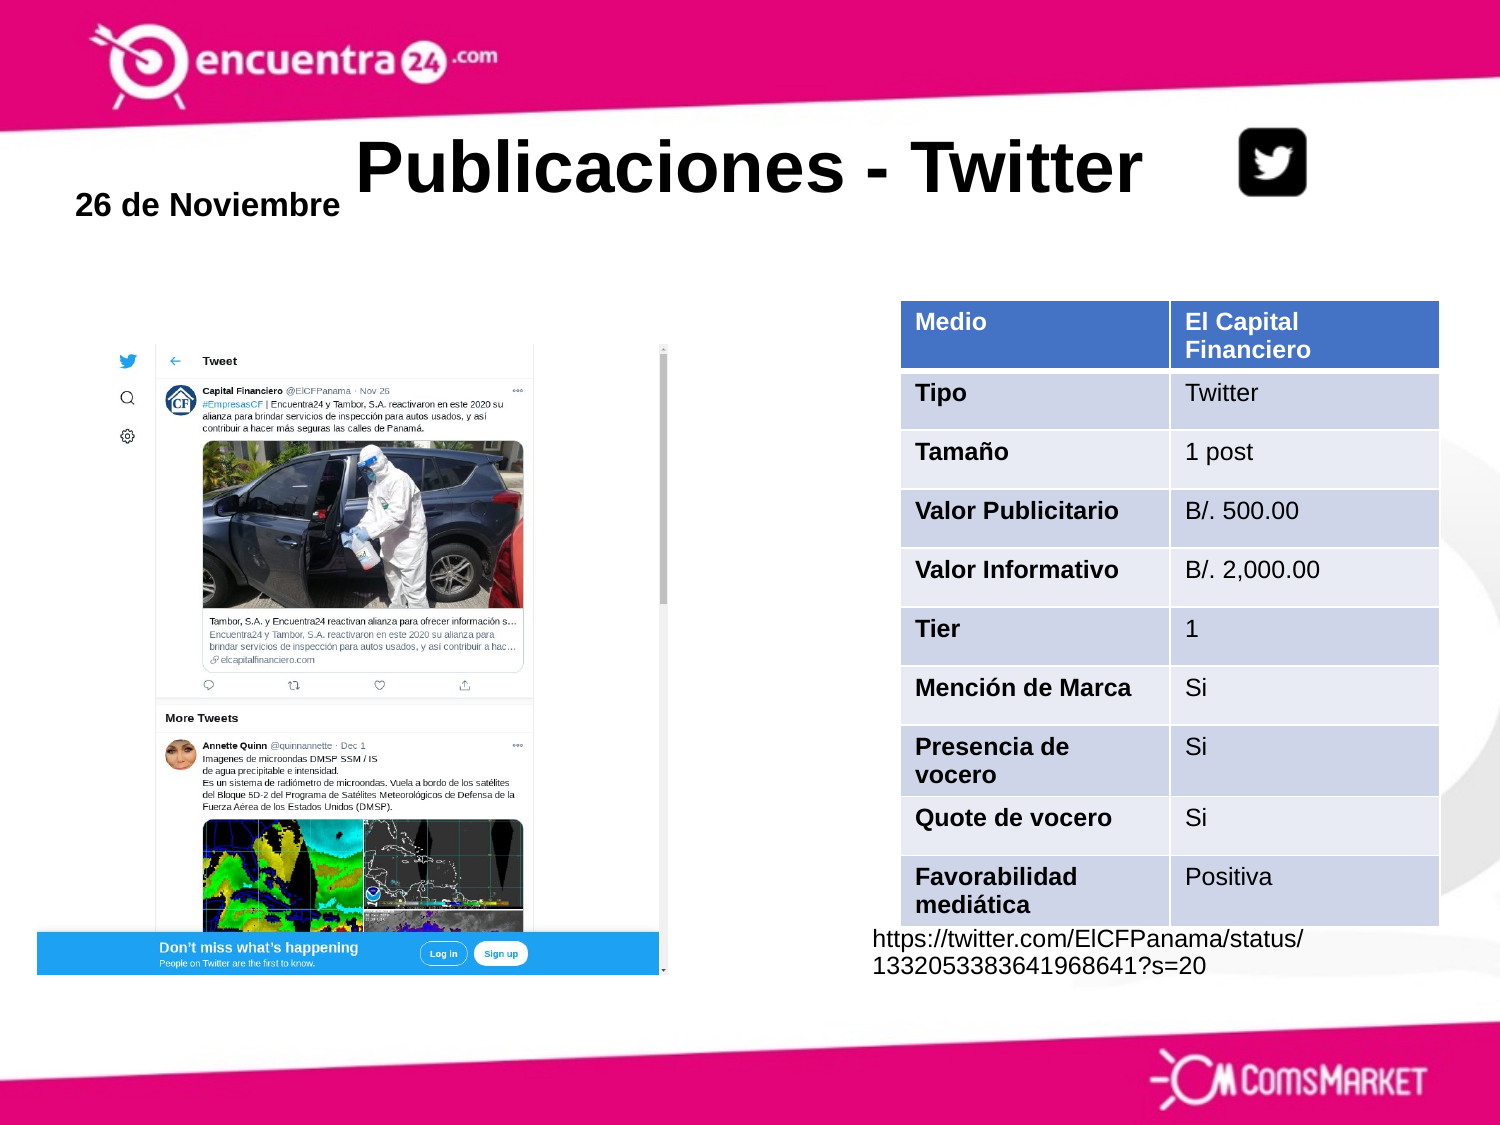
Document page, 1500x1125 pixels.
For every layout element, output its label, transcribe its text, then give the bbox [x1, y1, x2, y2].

table_header El Capital Financiero [1171, 301, 1439, 368]
table_cell Si [1171, 726, 1439, 796]
list 26 de Noviembre [60, 179, 360, 225]
table_cell Positiva [1171, 856, 1439, 926]
table_cell Valor Informativo [901, 549, 1169, 606]
table_cell B/. 500.00 [1171, 490, 1439, 547]
list https://twitter.com/ElCFPanama/status/1332053383641968641?s=20 [857, 918, 1479, 1014]
table_cell Mención de Marca [901, 667, 1169, 724]
title Publicaciones - Twitter [103, 59, 1397, 278]
picture [0, 0, 1500, 1125]
table_cell Twitter [1171, 374, 1439, 429]
table_cell Valor Publicitario [901, 490, 1169, 547]
table_header Medio [901, 301, 1169, 368]
table_cell 1 post [1171, 431, 1439, 488]
table_cell Tier [901, 608, 1169, 665]
table_cell Si [1171, 667, 1439, 724]
table_cell Tamaño [901, 431, 1169, 488]
table_cell Quote de vocero [901, 797, 1169, 855]
table_cell Favorabilidad mediática [901, 856, 1169, 926]
table_cell Presencia de vocero [901, 726, 1169, 796]
table_cell 1 [1171, 608, 1439, 665]
table_cell B/. 2,000.00 [1171, 549, 1439, 606]
table_cell Tipo [901, 374, 1169, 429]
table_cell Si [1171, 797, 1439, 855]
